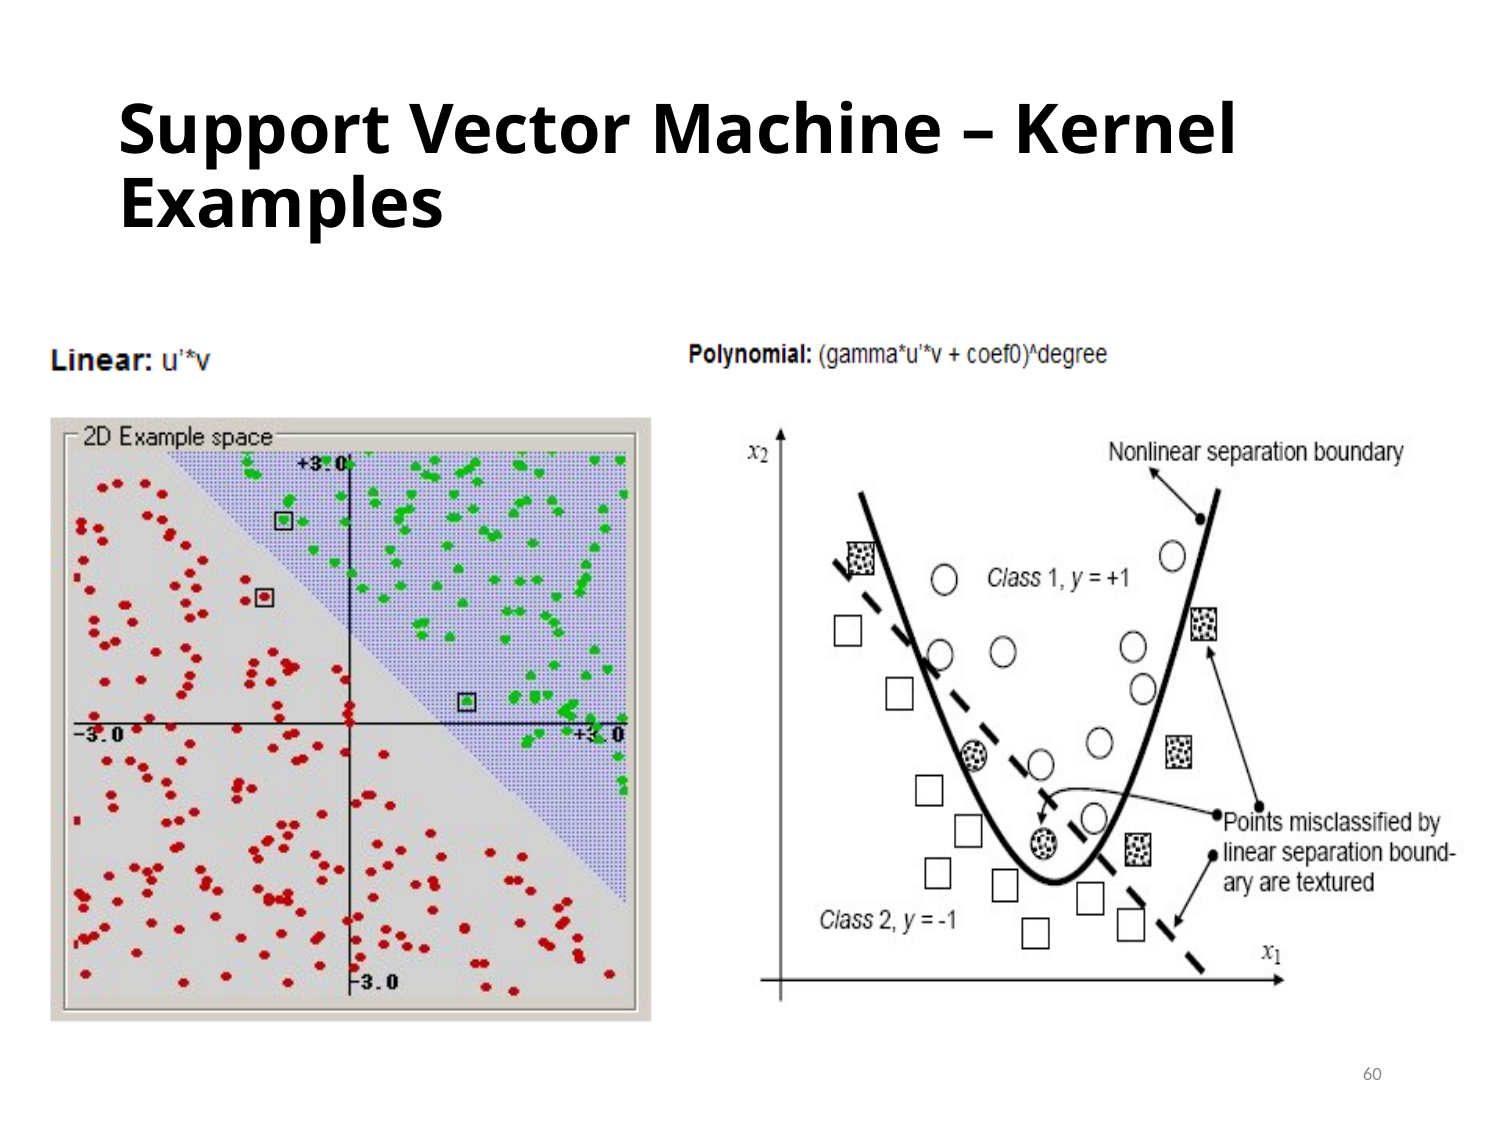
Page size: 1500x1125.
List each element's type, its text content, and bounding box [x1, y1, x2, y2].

title Support Vector Machine – Kernel Examples [103, 59, 1397, 278]
picture [34, 337, 673, 1026]
picture [684, 337, 1466, 1010]
slide_number 60 [1059, 1042, 1397, 1103]
